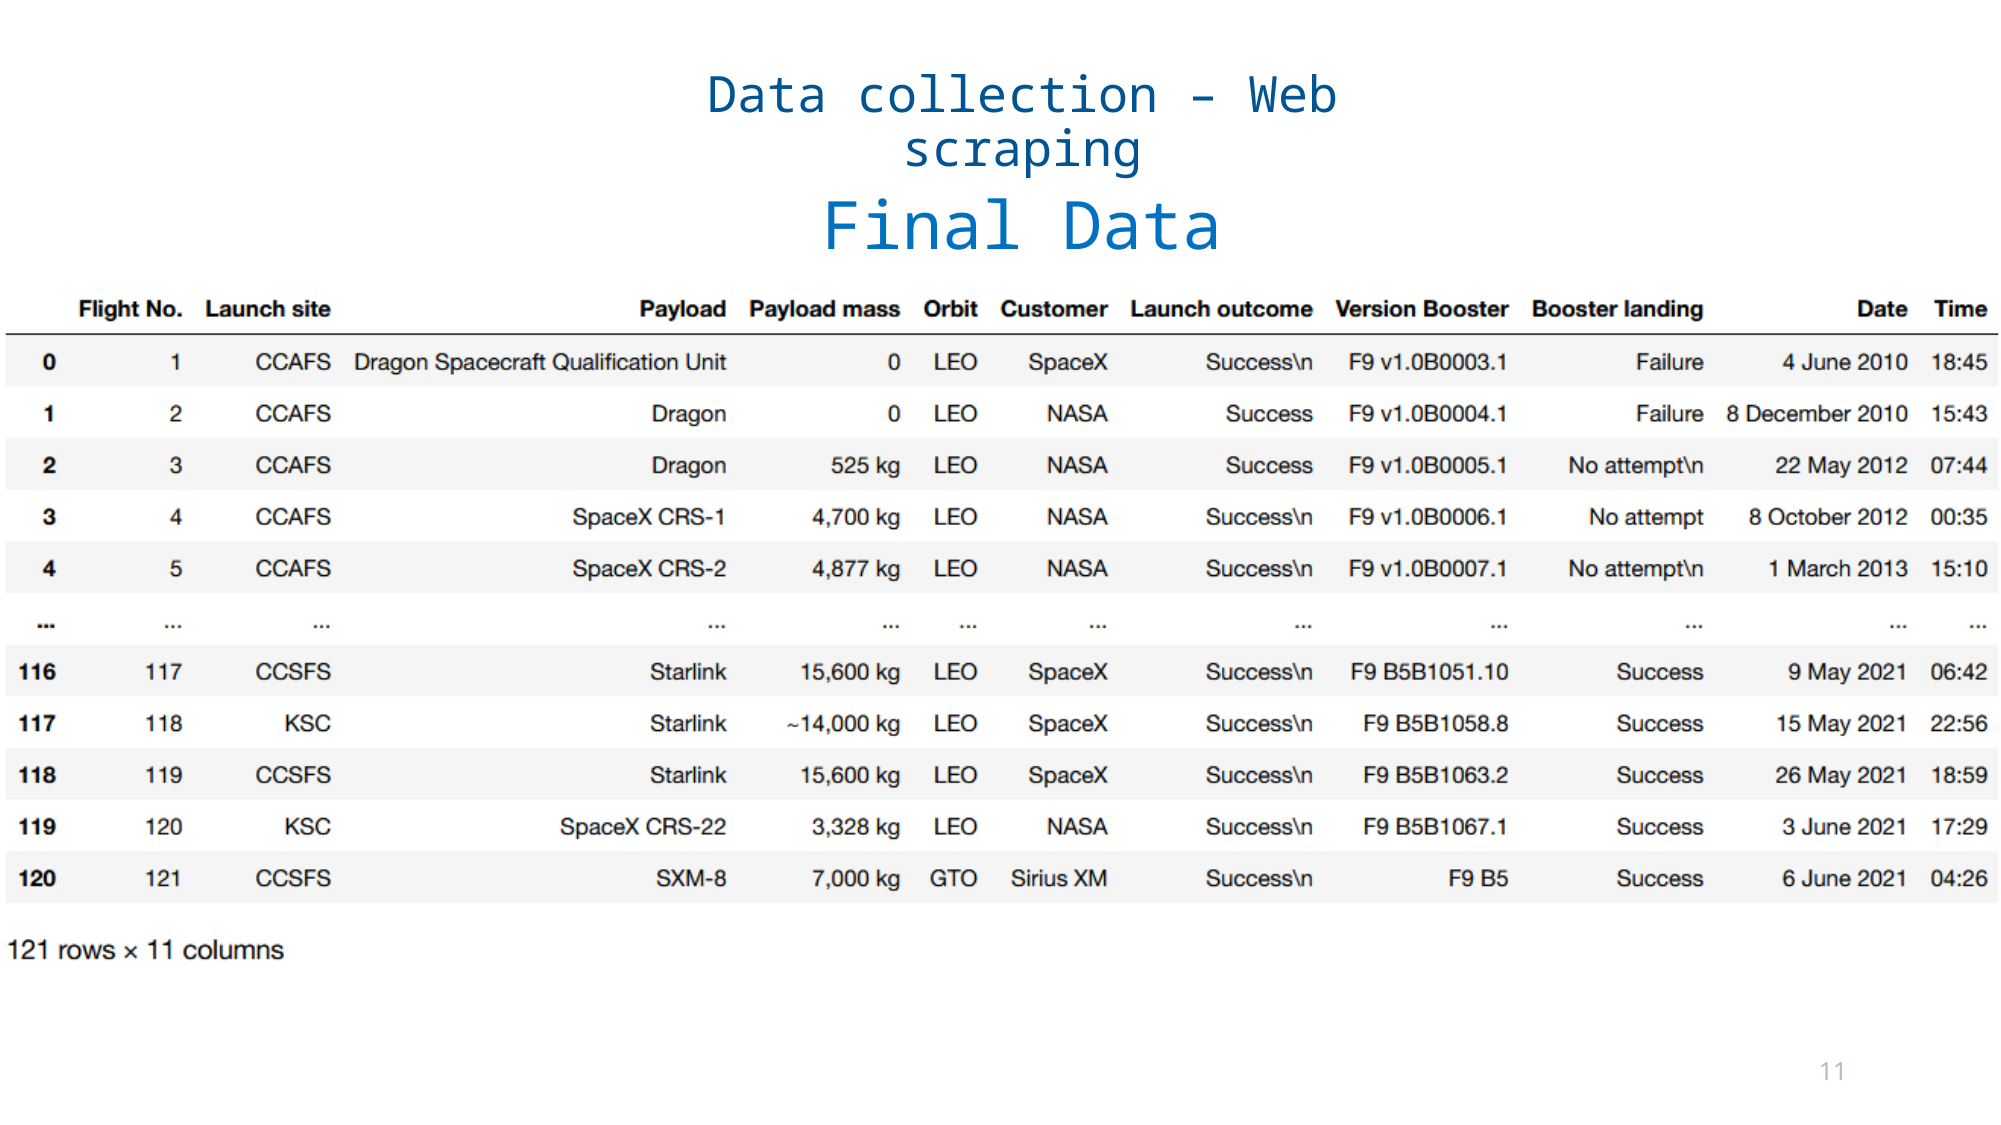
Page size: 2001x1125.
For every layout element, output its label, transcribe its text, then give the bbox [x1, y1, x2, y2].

slide_number 11 [1412, 1042, 1863, 1103]
list Final Data [516, 184, 1530, 284]
title Data collection – Web scraping [563, 60, 1482, 184]
picture [0, 284, 2000, 976]
